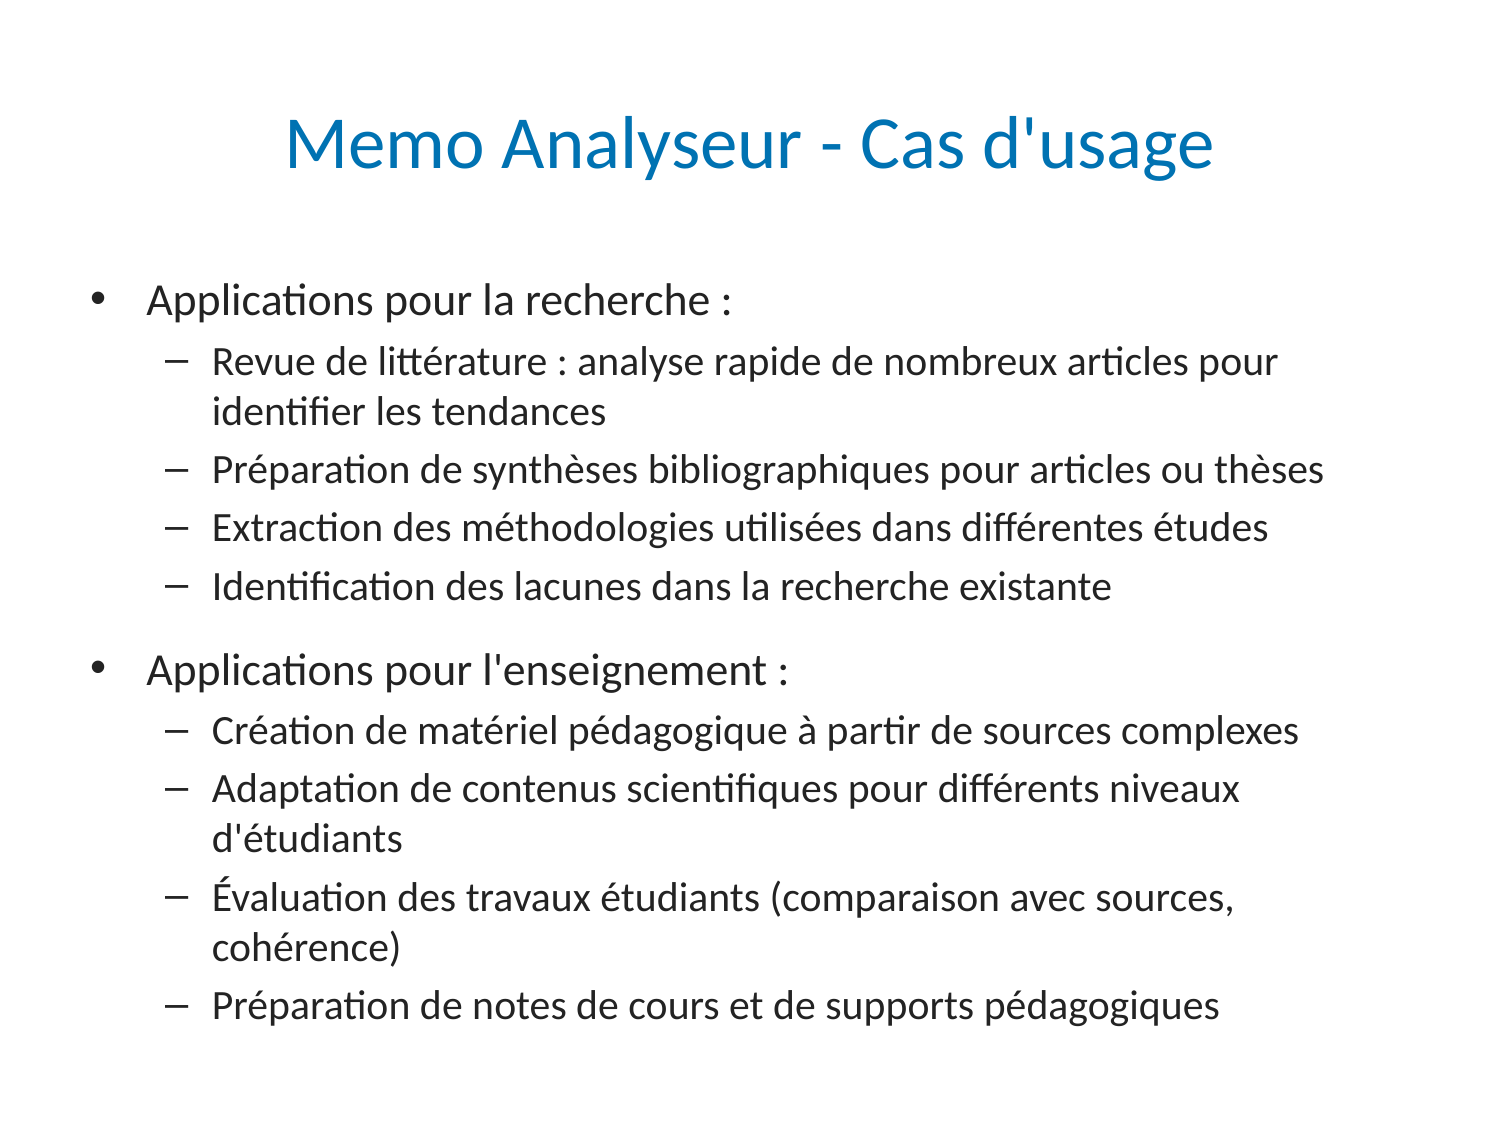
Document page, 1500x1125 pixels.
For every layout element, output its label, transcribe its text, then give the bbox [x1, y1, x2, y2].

list Applications pour la recherche : Revue de littérature : analyse rapide de nombreux articles pour identifier les tendances Préparation de synthèses bibliographiques pour articles ou thèses Extraction des méthodologies utilisées dans différentes études Identification des lacunes dans la recherche existante Applications pour l'enseignement : Création de matériel pédagogique à partir de sources complexes Adaptation de contenus scientifiques pour différents niveaux d'étudiants Évaluation des travaux étudiants (comparaison avec sources, cohérence) Préparation de notes de cours et de supports pédagogiques [75, 262, 1425, 1005]
title Memo Analyseur - Cas d'usage [75, 45, 1425, 233]
